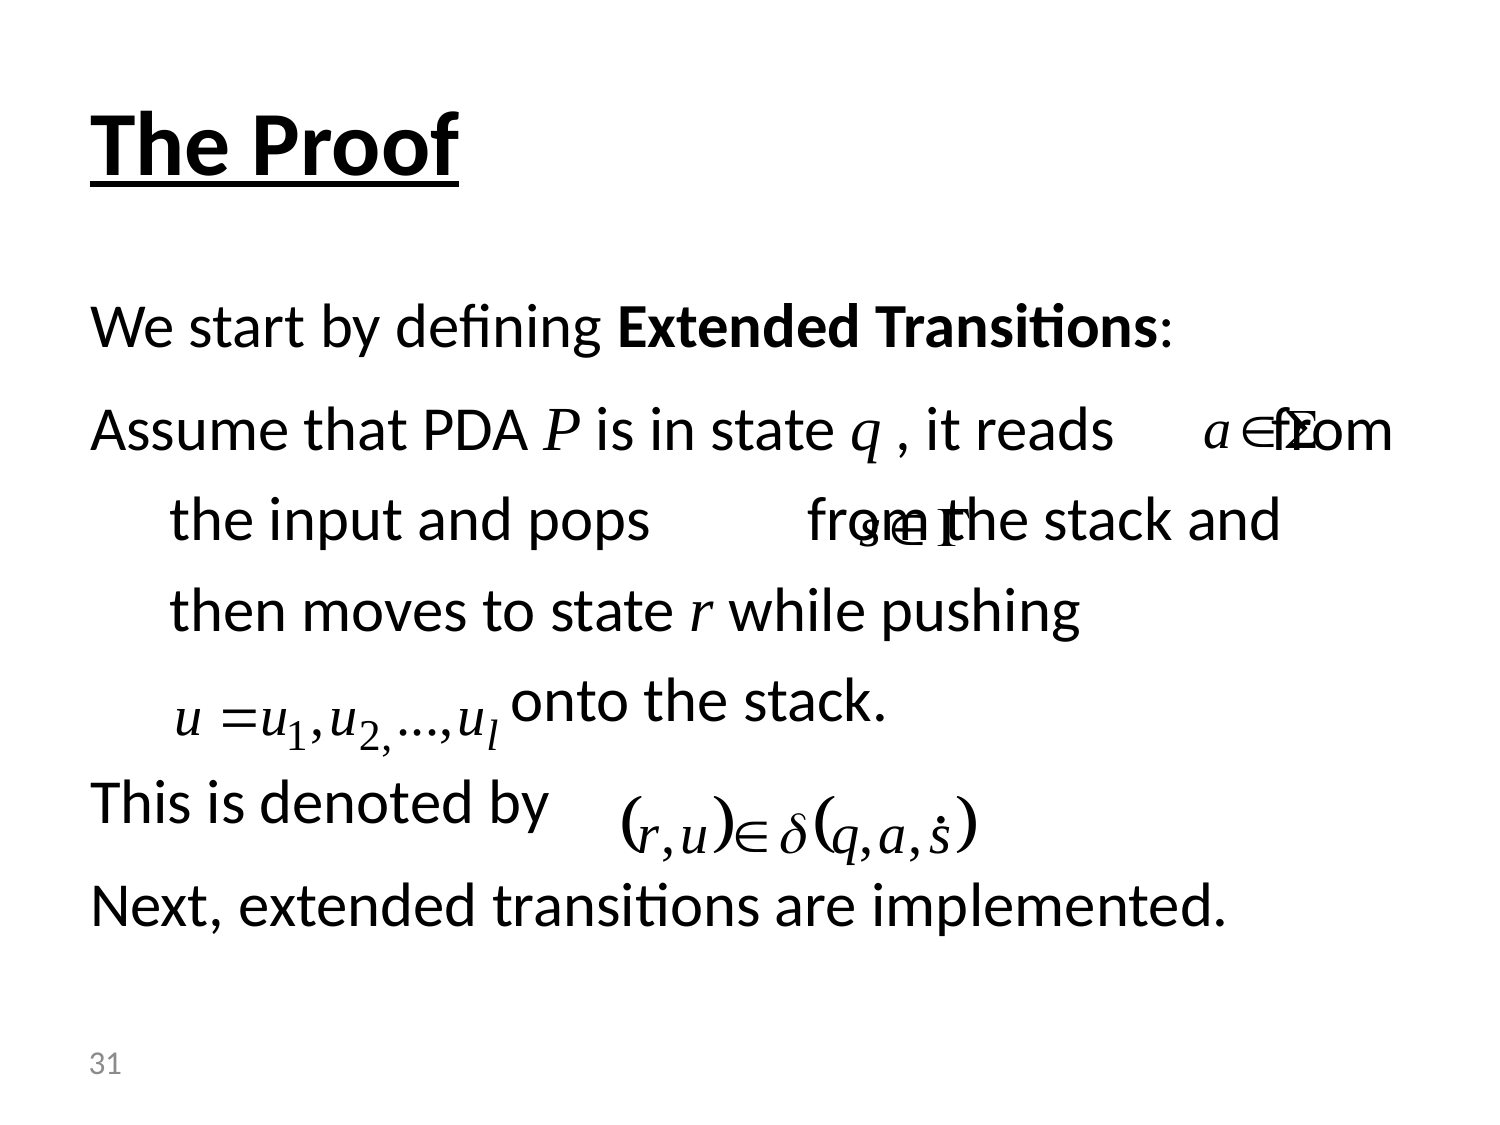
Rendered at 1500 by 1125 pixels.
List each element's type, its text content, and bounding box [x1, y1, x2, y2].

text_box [846, 495, 985, 566]
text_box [163, 678, 515, 774]
list We start by defining Extended Transitions: Assume that PDA P is in state q , it reads from the input and pops from the stack and then moves to state r while pushing onto the stack. This is denoted by . Next, extended transitions are implemented. [75, 262, 1425, 1043]
title The Proof [75, 45, 1425, 233]
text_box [1191, 398, 1337, 468]
slide_number 31 [58, 1031, 409, 1092]
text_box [609, 796, 986, 879]
